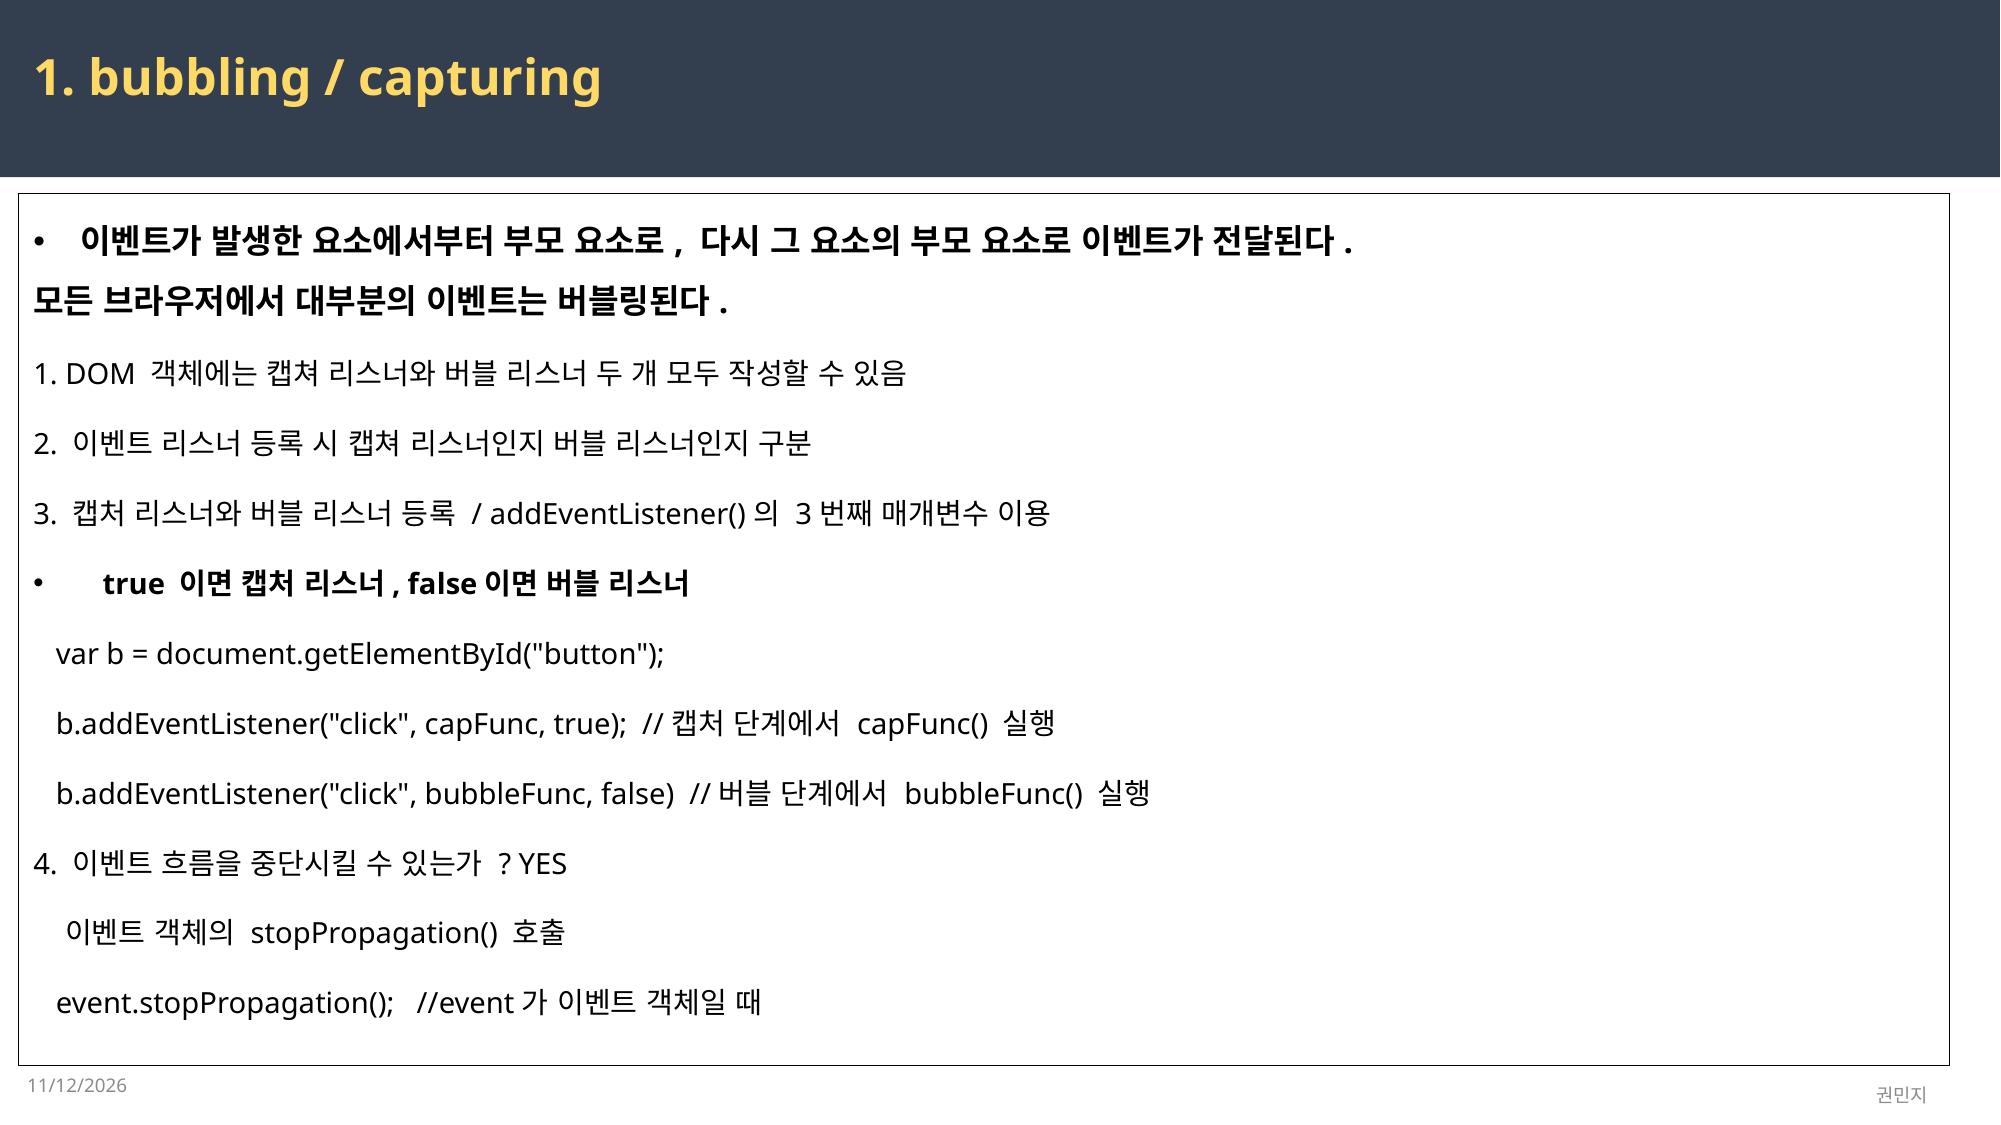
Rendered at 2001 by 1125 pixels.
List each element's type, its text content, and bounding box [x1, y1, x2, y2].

text_box 1. bubbling / capturing [18, 38, 1985, 113]
footer 권민지 [1805, 1065, 1999, 1125]
text_box 이벤트가 발생한 요소에서부터 부모 요소로, 다시 그 요소의 부모 요소로 이벤트가 전달된다. 모든 브라우저에서 대부분의 이벤트는 버블링된다. 1. DOM 객체에는 캡쳐 리스너와 버블 리스너 두 개 모두 작성할 수 있음 2. 이벤트 리스너 등록 시 캡쳐 리스너인지 버블 리스너인지 구분 3. 캡처 리스너와 버블 리스너 등록 / addEventListener()의 3번째 매개변수 이용 true 이면 캡처 리스너, false이면 버블 리스너 var b = document.getElementById("button"); b.addEventListener("click", capFunc, true); //캡처 단계에서 capFunc() 실행 b.addEventListener("click", bubbleFunc, false) //버블 단계에서 bubbleFunc() 실행 4. 이벤트 흐름을 중단시킬 수 있는가 ? YES 이벤트 객체의 stopPropagation() 호출 event.stopPropagation(); //event가 이벤트 객체일 때 [18, 193, 1950, 1066]
text_box [0, 0, 2000, 178]
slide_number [12, 1056, 462, 1117]
